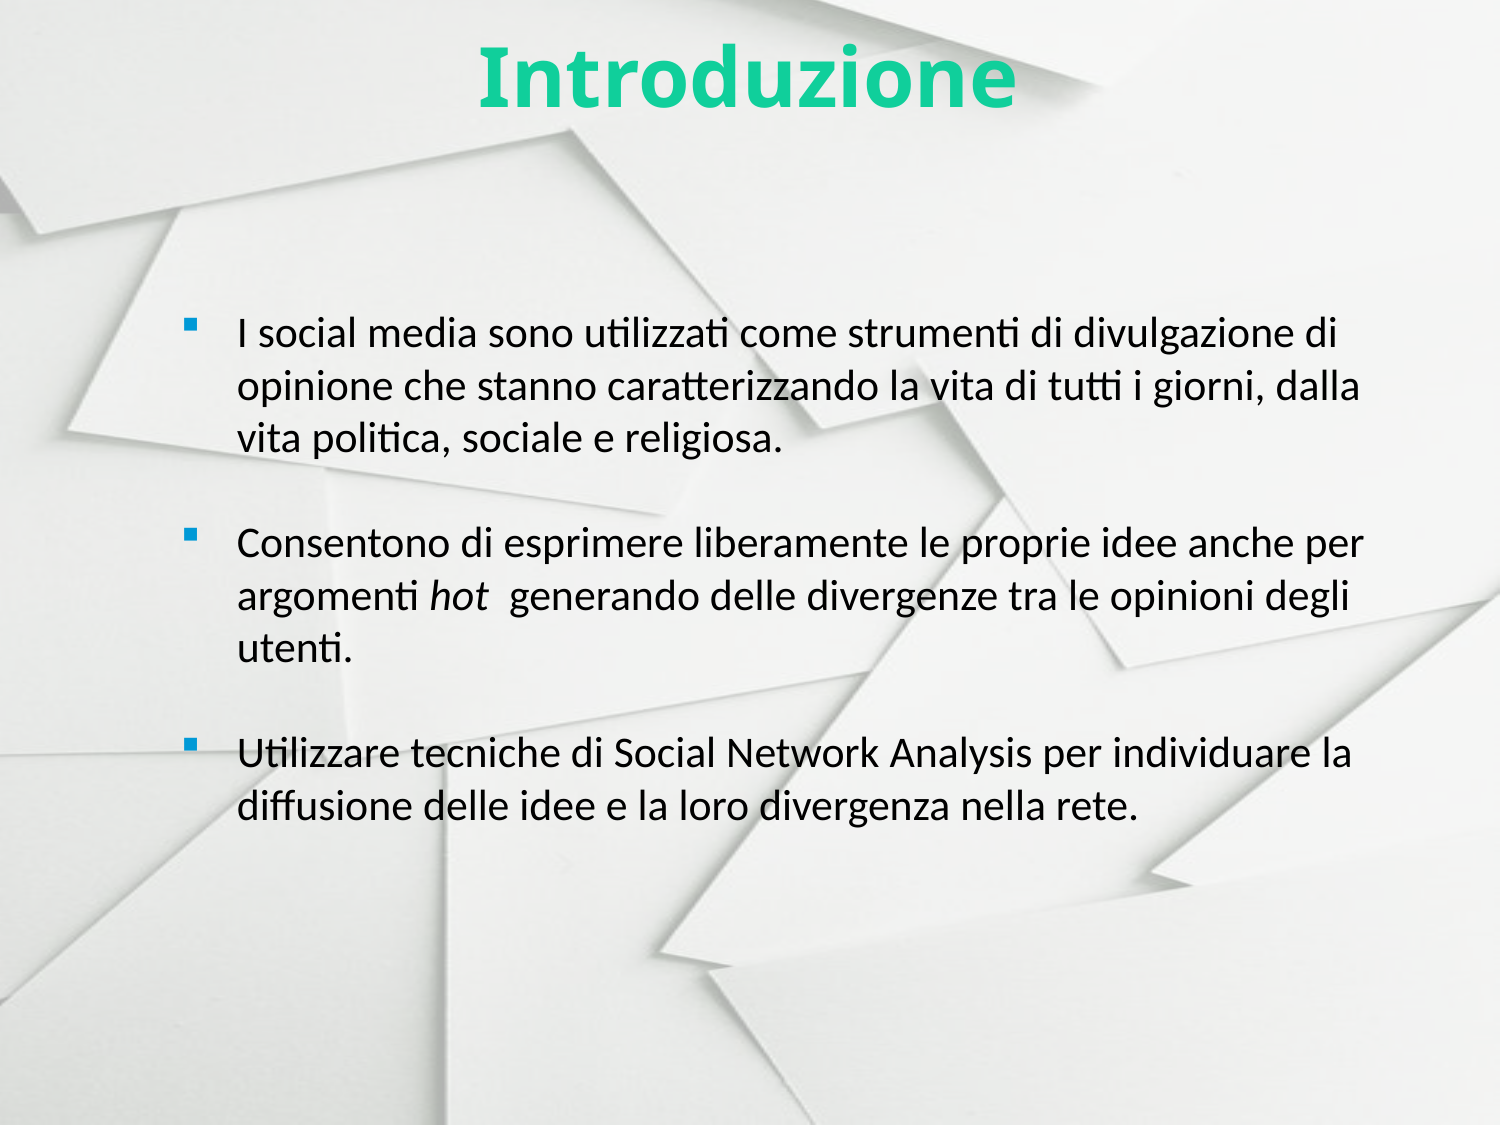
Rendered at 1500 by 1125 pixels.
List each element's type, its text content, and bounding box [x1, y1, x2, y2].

list Introduzione [249, 28, 1250, 135]
text_box I social media sono utilizzati come strumenti di divulgazione di opinione che stanno caratterizzando la vita di tutti i giorni, dalla vita politica, sociale e religiosa. Consentono di esprimere liberamente le proprie idee anche per argomenti hot generando delle divergenze tra le opinioni degli utenti. Utilizzare tecniche di Social Network Analysis per individuare la diffusione delle idee e la loro divergenza nella rete. [90, 244, 1408, 994]
